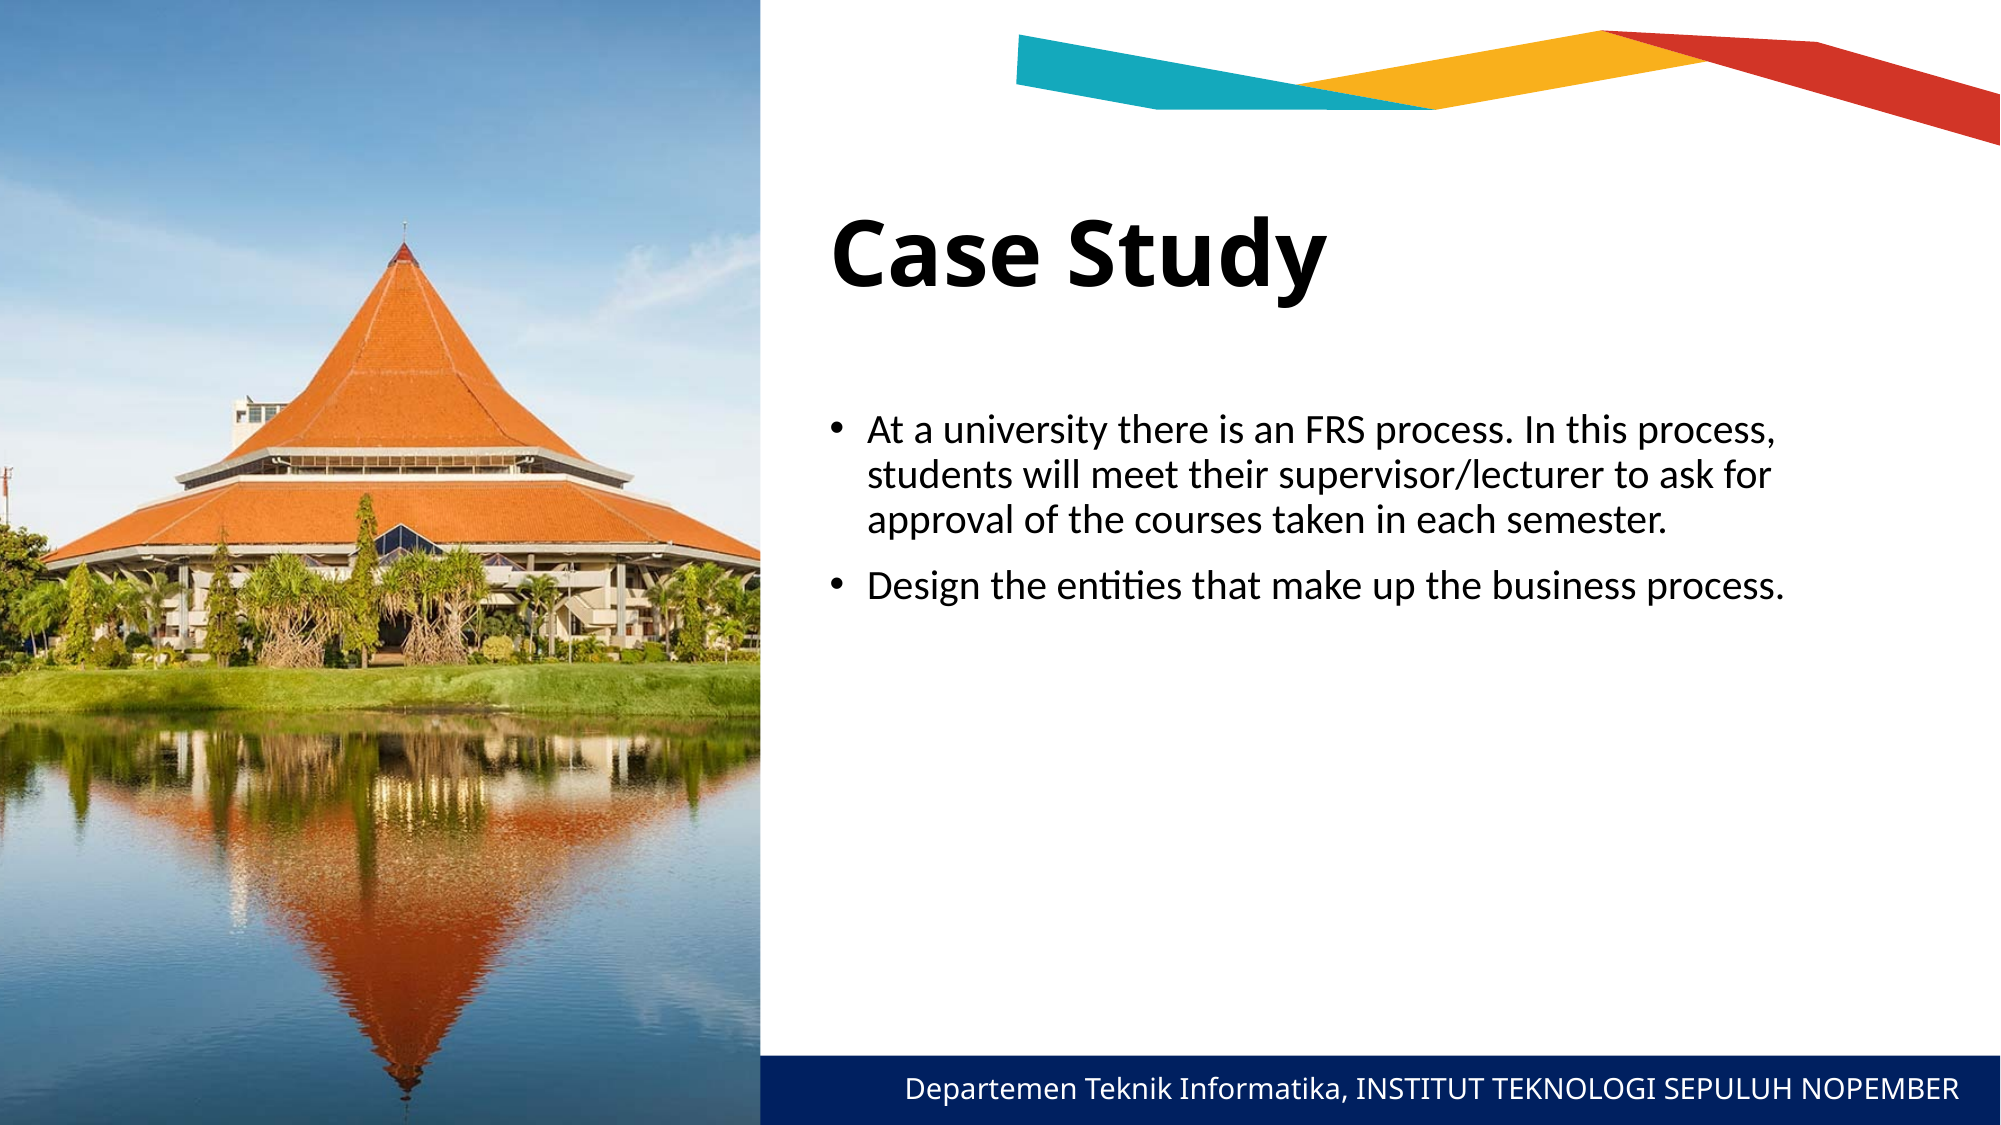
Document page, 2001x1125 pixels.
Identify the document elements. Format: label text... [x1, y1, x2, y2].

list At a university there is an FRS process. In this process, students will meet their supervisor/lecturer to ask for approval of the courses taken in each semester. Design the entities that make up the business process. [814, 399, 1895, 1021]
picture [0, 0, 761, 1125]
title Case Study [814, 103, 1895, 315]
